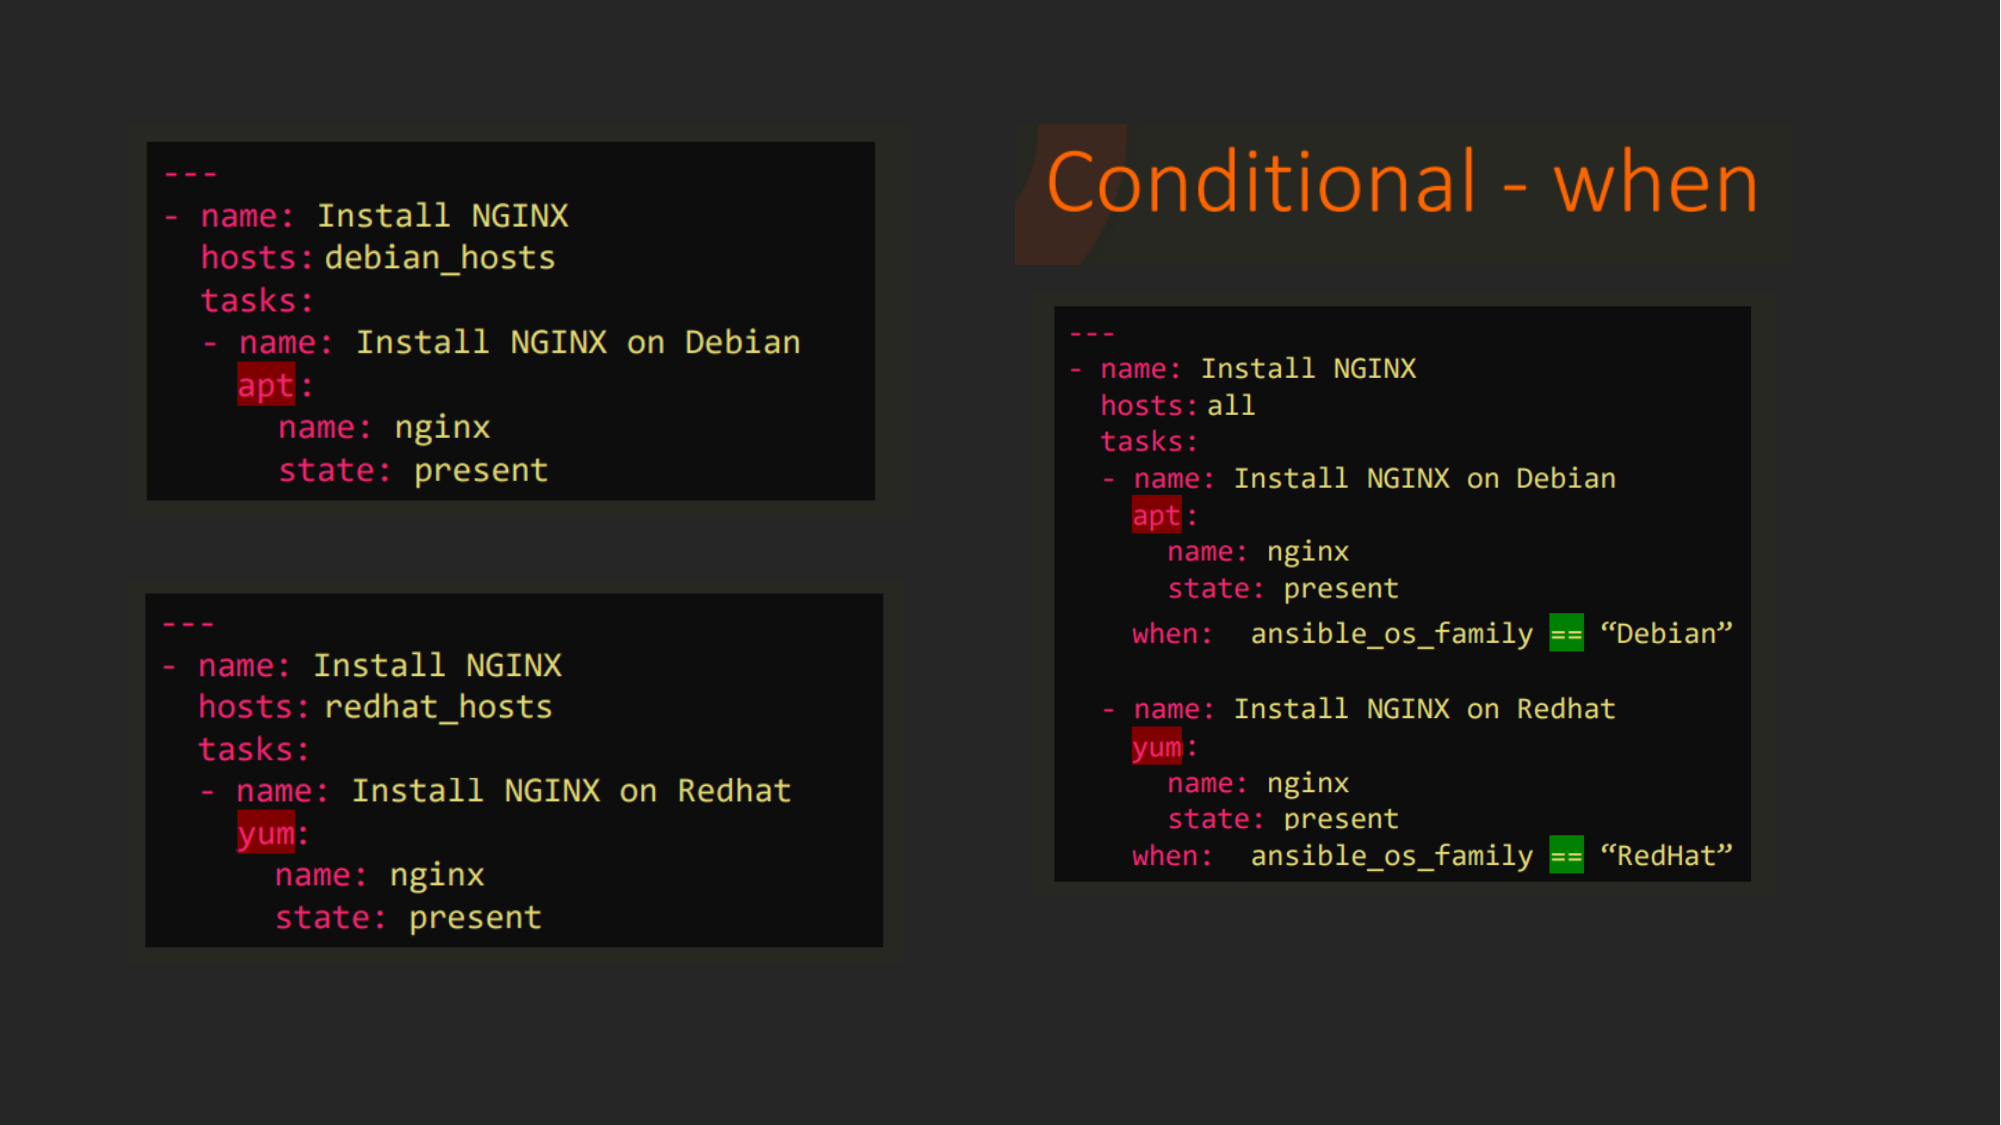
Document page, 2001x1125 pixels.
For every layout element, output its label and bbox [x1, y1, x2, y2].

picture [1033, 292, 1775, 895]
picture [129, 124, 910, 520]
picture [1015, 124, 1793, 265]
picture [129, 580, 904, 964]
